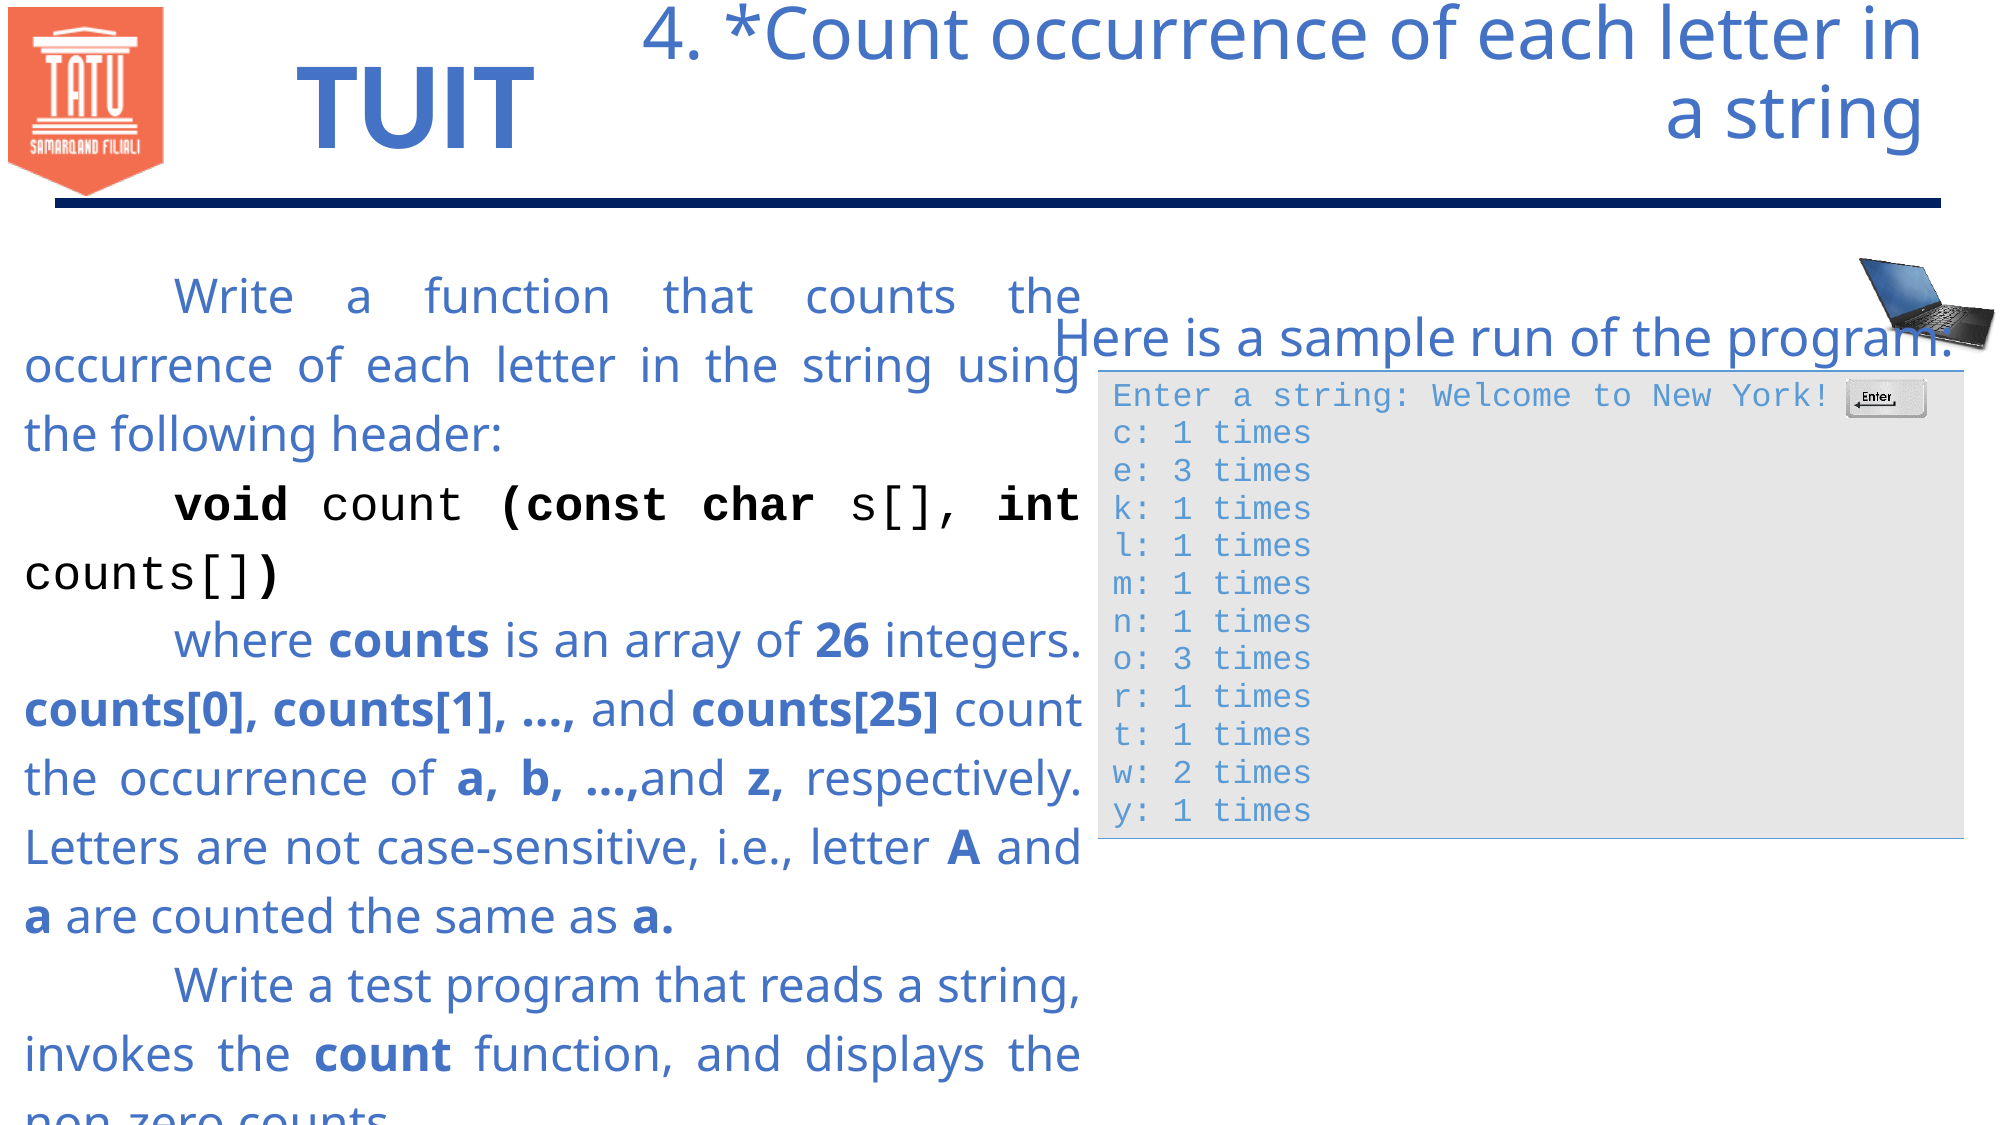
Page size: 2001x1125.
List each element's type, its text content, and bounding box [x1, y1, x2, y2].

picture [1852, 252, 2000, 358]
text_box Write a function that counts the occurrence of each letter in the string using the following header: void count (const char s[], int counts[]) where counts is an array of 26 integers. counts[0], counts[1], …, and counts[25] count the occurrence of a, b, …,and z, respectively. Letters are not case-sensitive, i.e., letter A and a are counted the same as a. Write a test program that reads a string, invokes the count function, and displays the non-zero counts. [8, 246, 1098, 1070]
picture [8, 7, 164, 196]
text_box TUIT [281, 39, 571, 162]
table_header Enter a string: Welcome to New York! c: 1 times e: 3 times k: 1 times l: 1 times m: 1 times n: 1 times o: 3 times r: 1 times t: 1 times w: 2 times y: 1 times [1098, 375, 1964, 838]
picture [1846, 379, 1927, 418]
text_box Here is a sample run of the program: [1038, 284, 1970, 375]
text_box 4. *Count occurrence of each letter in a string [571, 48, 1941, 162]
